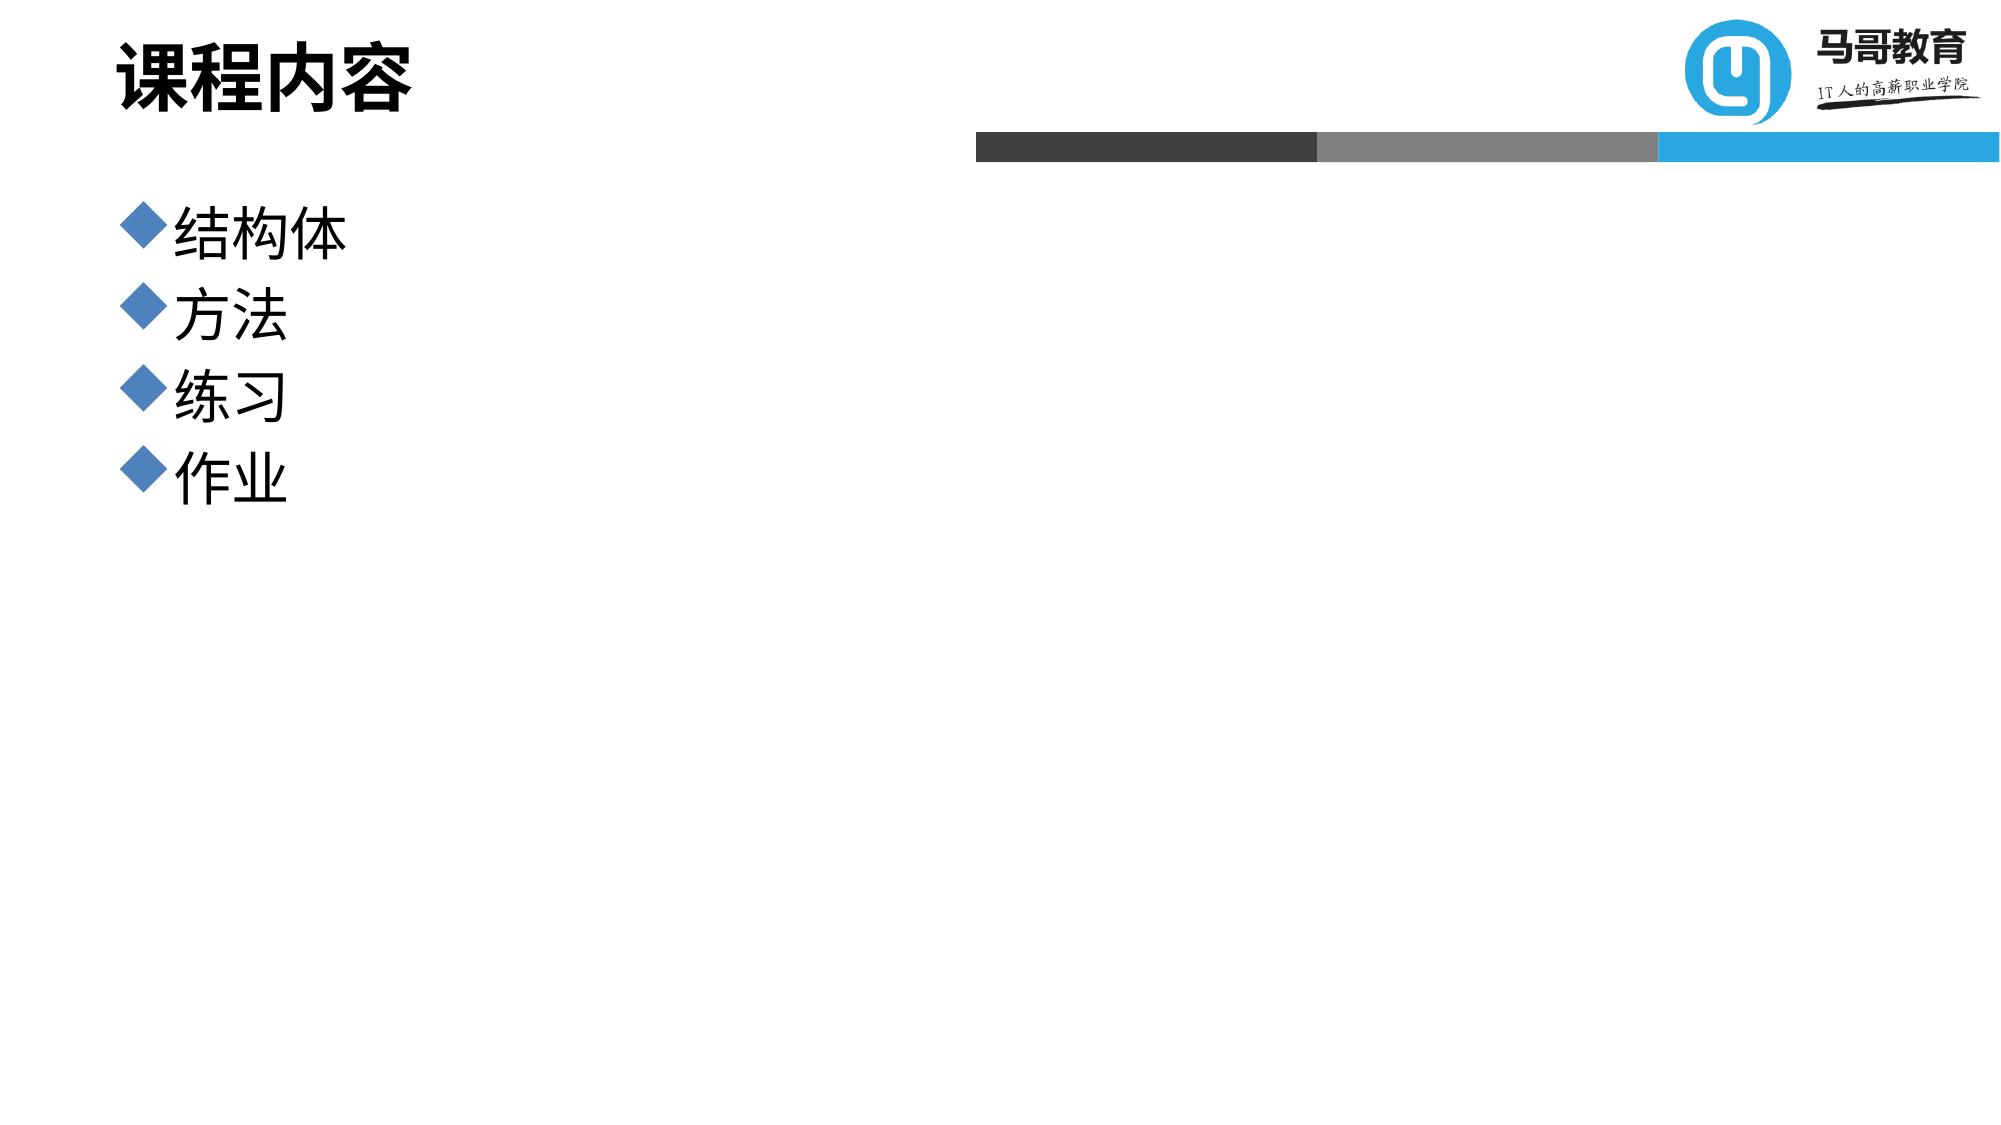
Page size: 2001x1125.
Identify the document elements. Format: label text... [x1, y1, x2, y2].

picture [1671, 0, 2001, 206]
list 结构体 方法 练习 作业 [99, 189, 1810, 677]
title 课程内容 [99, 27, 1274, 124]
